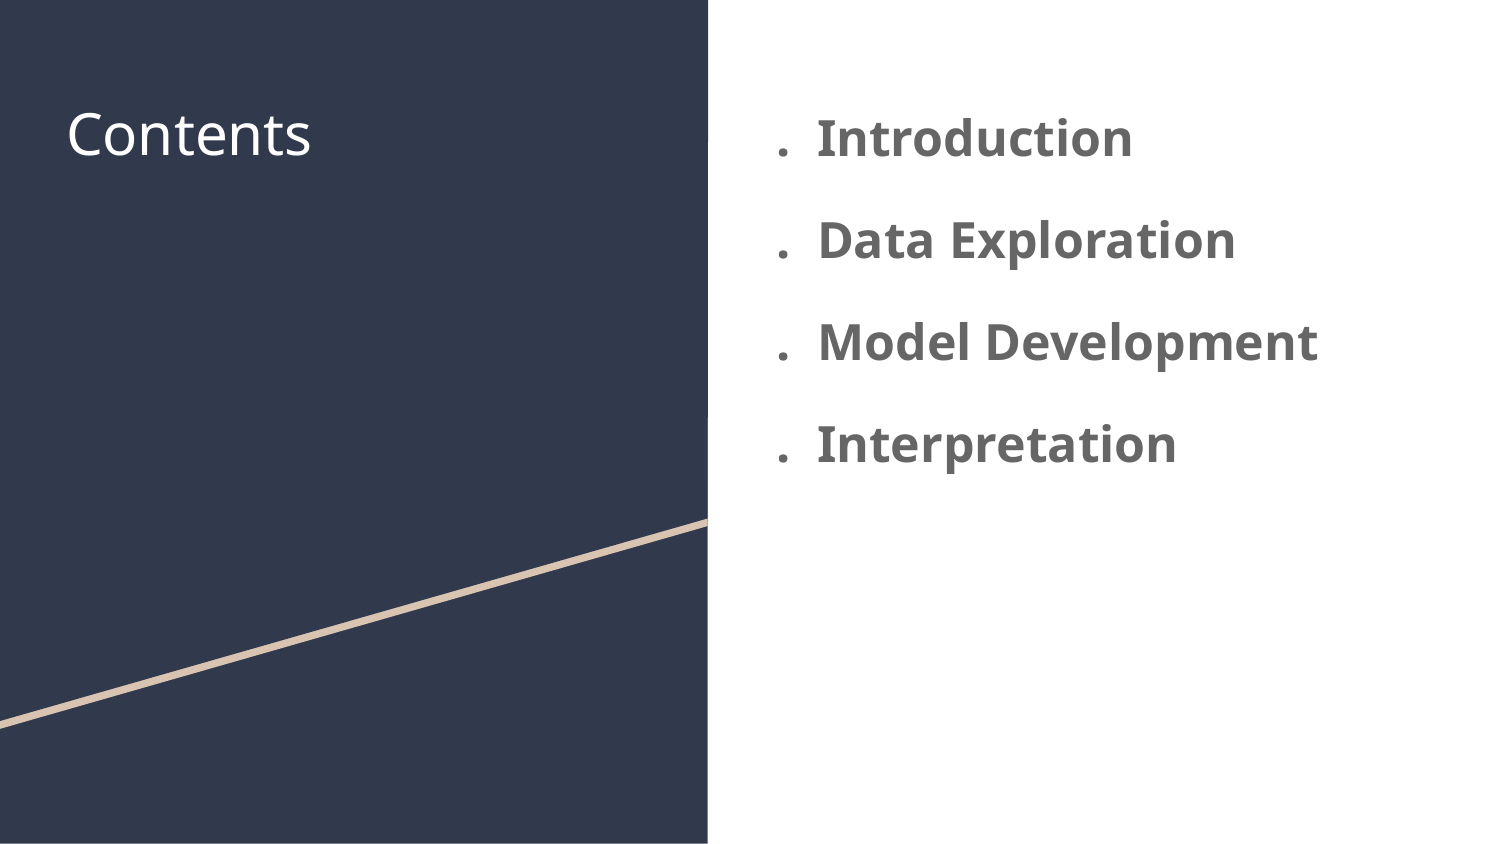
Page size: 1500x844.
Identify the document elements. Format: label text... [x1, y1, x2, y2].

list . Introduction . Data Exploration . Model Development . Interpretation [761, 82, 1446, 755]
title Contents [51, 82, 660, 238]
